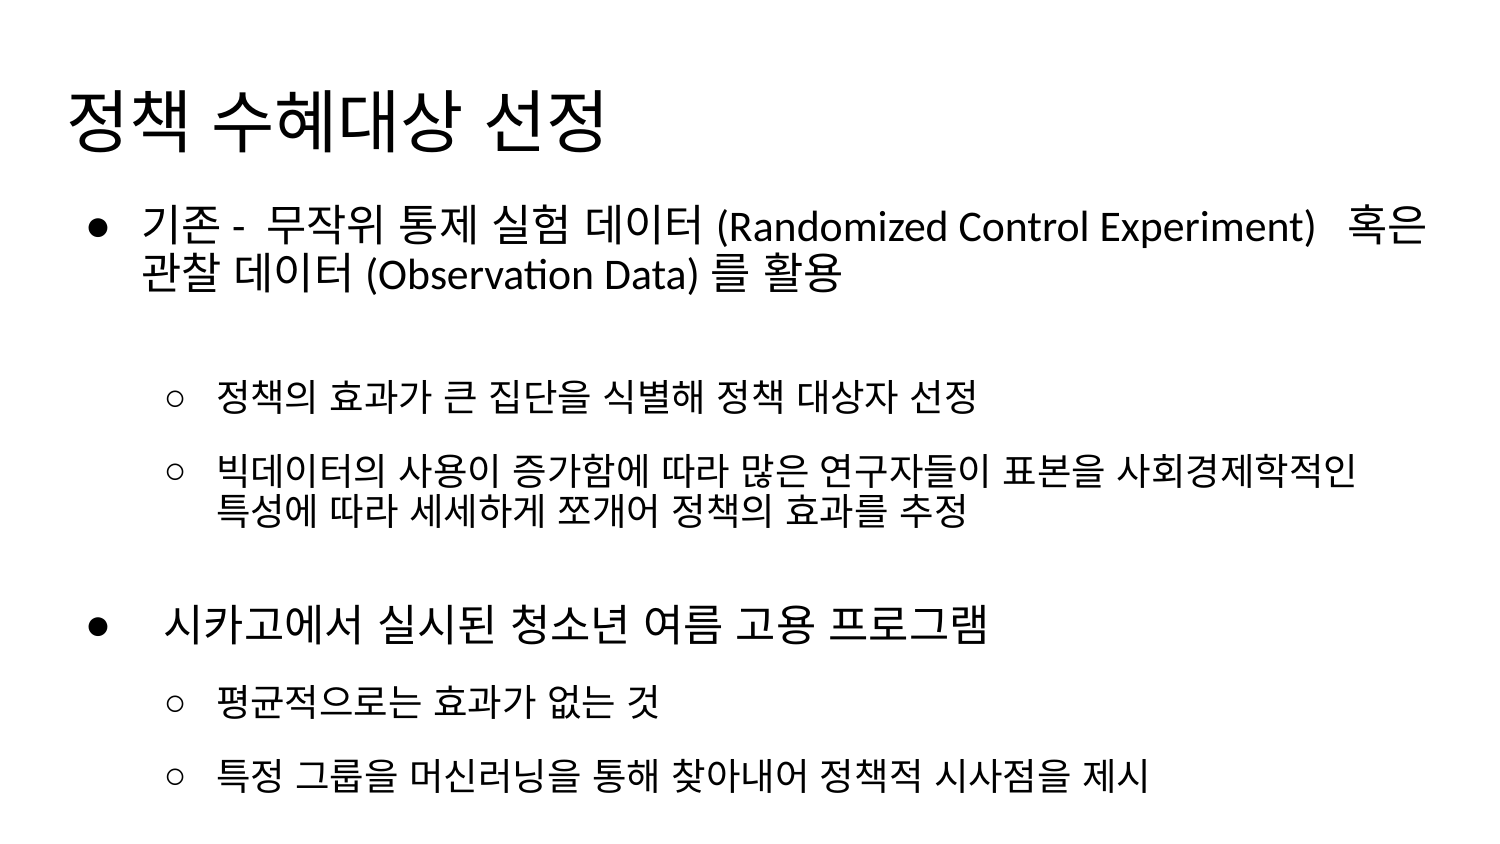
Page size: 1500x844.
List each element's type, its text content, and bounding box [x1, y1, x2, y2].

list 기존- 무작위 통제 실험 데이터(Randomized Control Experiment) 혹은 관찰 데이터(Observation Data)를 활용 정책의 효과가 큰 집단을 식별해 정책 대상자 선정 빅데이터의 사용이 증가함에 따라 많은 연구자들이 표본을 사회경제학적인 특성에 따라 세세하게 쪼개어 정책의 효과를 추정 시카고에서 실시된 청소년 여름 고용 프로그램 평균적으로는 효과가 없는 것 특정 그룹을 머신러닝을 통해 찾아내어 정책적 시사점을 제시 [51, 189, 1449, 801]
title 정책 수혜대상 선정 [51, 72, 1449, 167]
